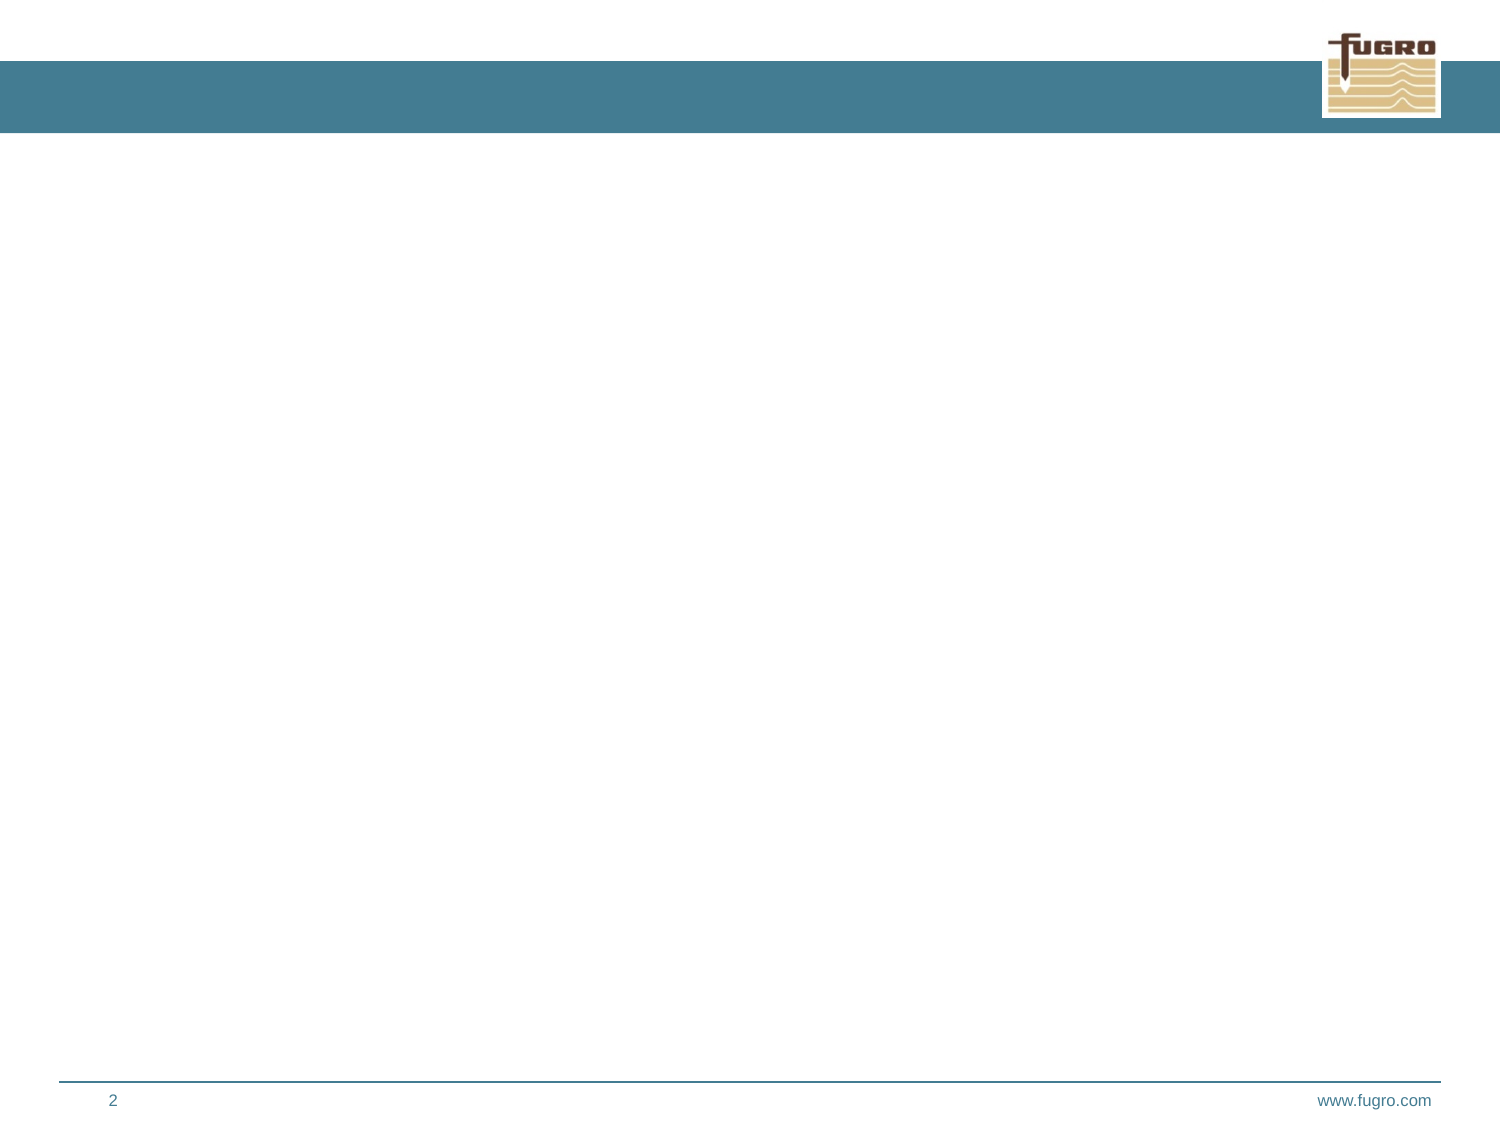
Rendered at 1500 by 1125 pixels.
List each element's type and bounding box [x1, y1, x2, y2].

picture [1322, 0, 1441, 118]
